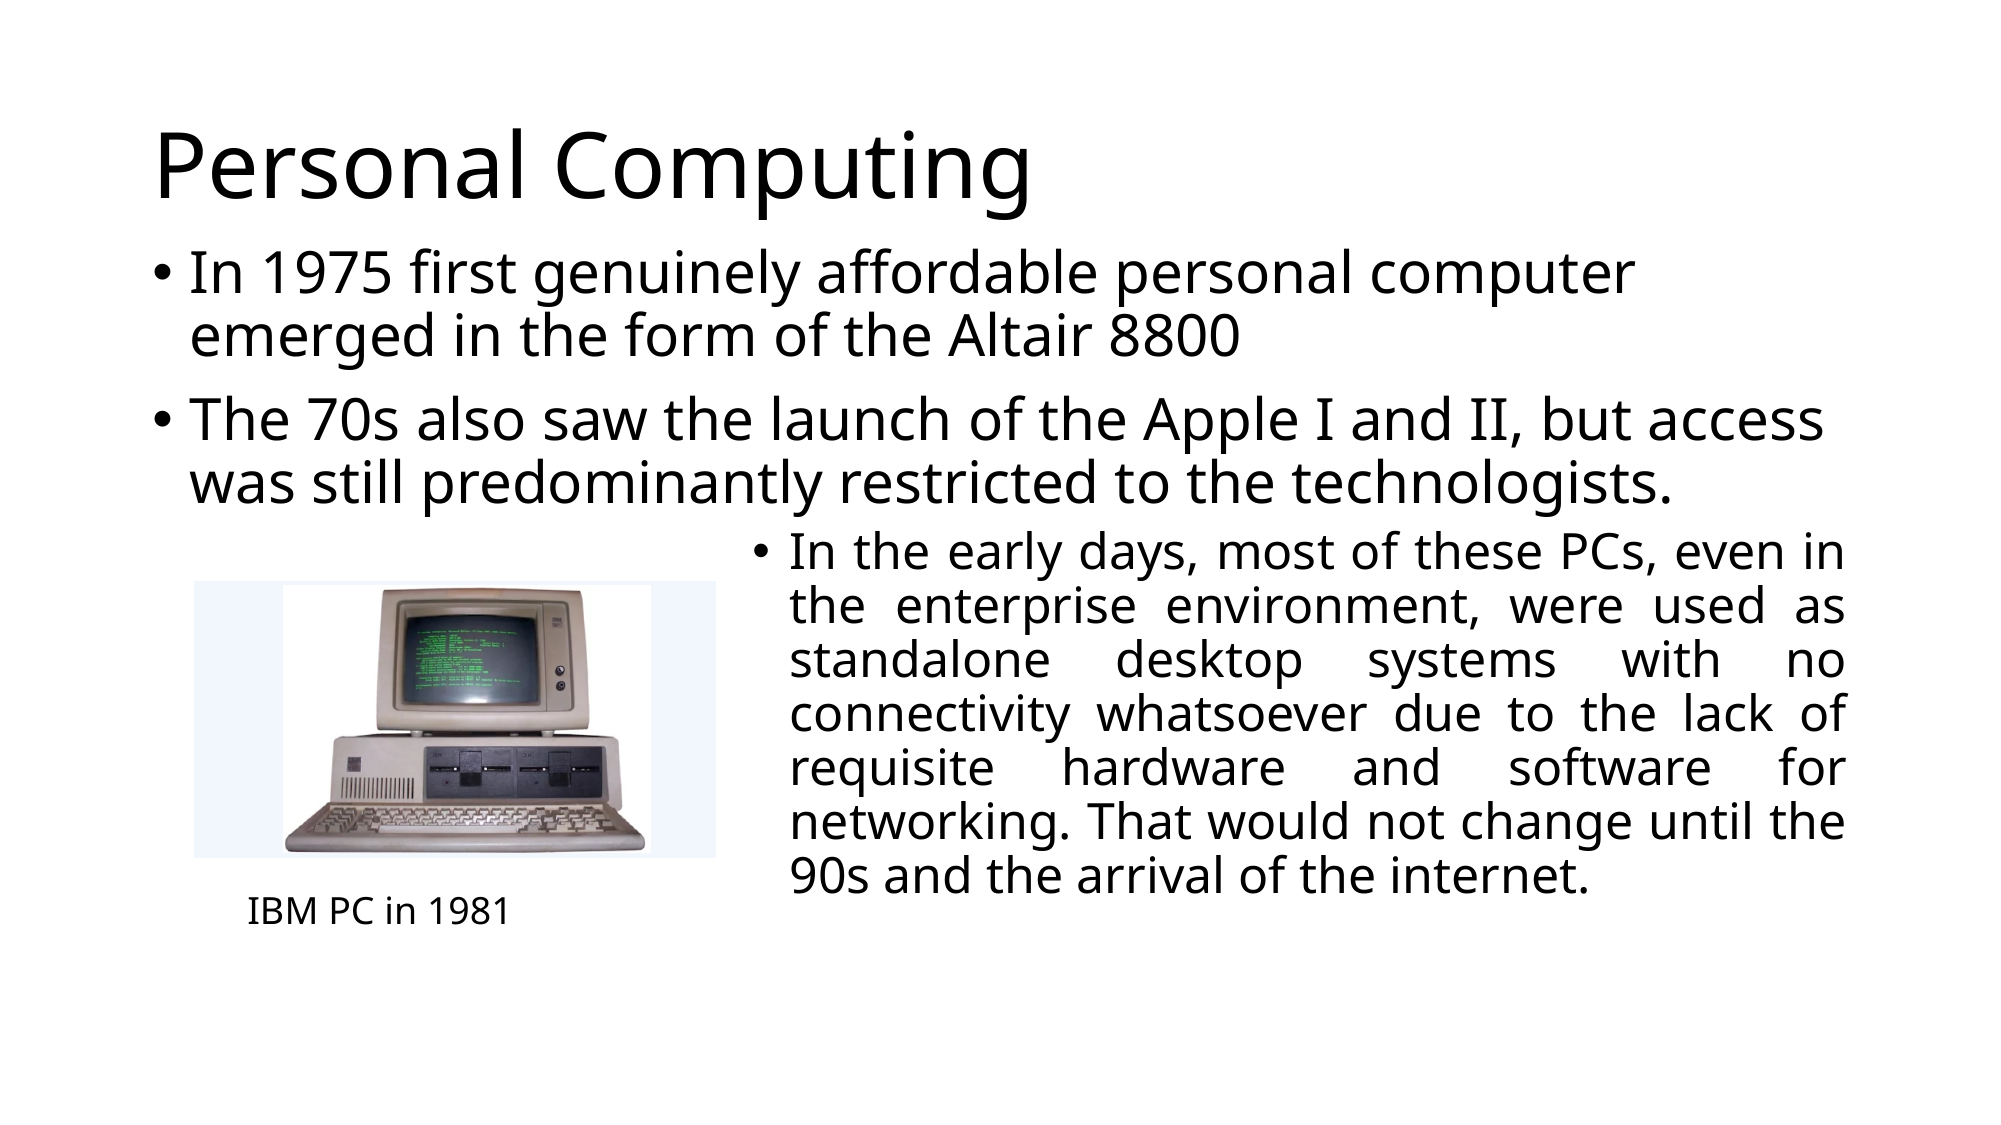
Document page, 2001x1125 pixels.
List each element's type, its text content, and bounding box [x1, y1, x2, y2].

list In 1975 first genuinely affordable personal computer emerged in the form of the Altair 8800 The 70s also saw the launch of the Apple I and II, but access was still predominantly restricted to the technologists. In the early days, most of these PCs, even in the enterprise environment, were used as standalone desktop systems with no connectivity whatsoever due to the lack of requisite hardware and software for networking. That would not change until the 90s and the arrival of the internet. [137, 235, 1863, 1014]
text_box IBM PC in 1981 [232, 879, 646, 940]
picture [194, 581, 716, 858]
title Personal Computing [137, 59, 1863, 235]
